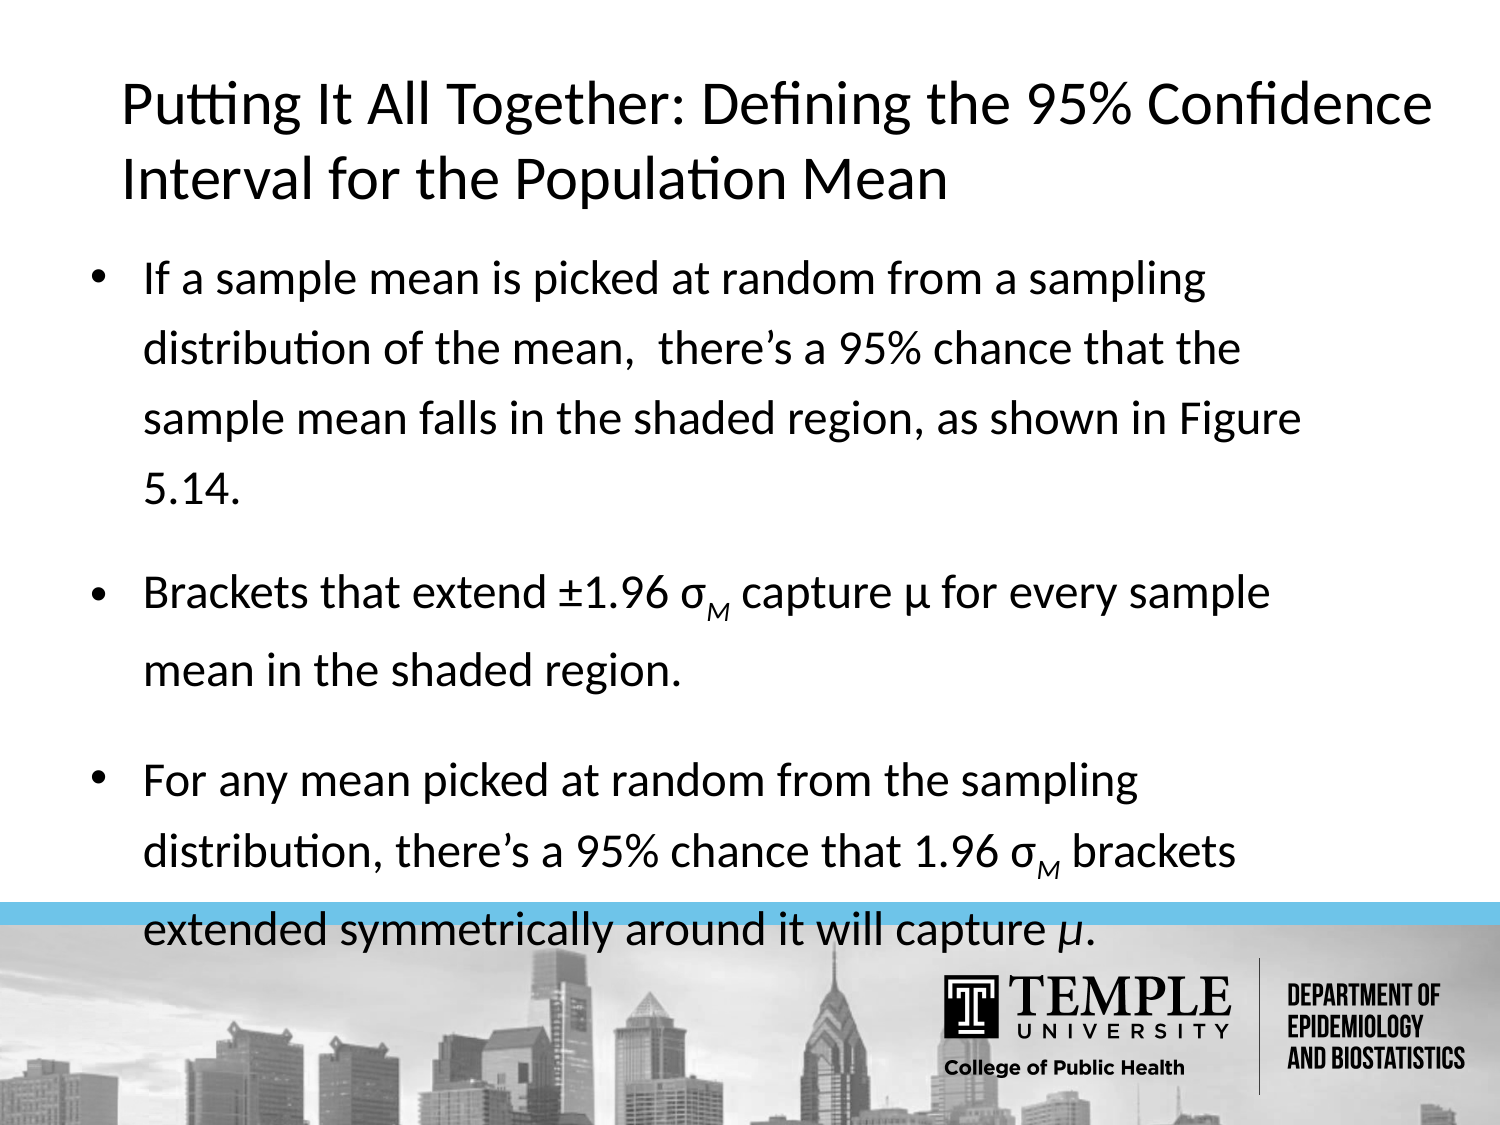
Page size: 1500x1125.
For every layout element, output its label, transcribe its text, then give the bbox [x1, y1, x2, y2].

picture [0, 902, 1500, 1125]
list If a sample mean is picked at random from a sampling distribution of the mean, there’s a 95% chance that the sample mean falls in the shaded region, as shown in Figure 5.14. Brackets that extend ±1.96 σM capture μ for every sample mean in the shaded region. For any mean picked at random from the sampling distribution, there’s a 95% chance that 1.96 σM brackets extended symmetrically around it will capture μ. [75, 226, 1371, 901]
title Putting It All Together: Defining the 95% Confidence Interval for the Population Mean [106, 53, 1500, 222]
